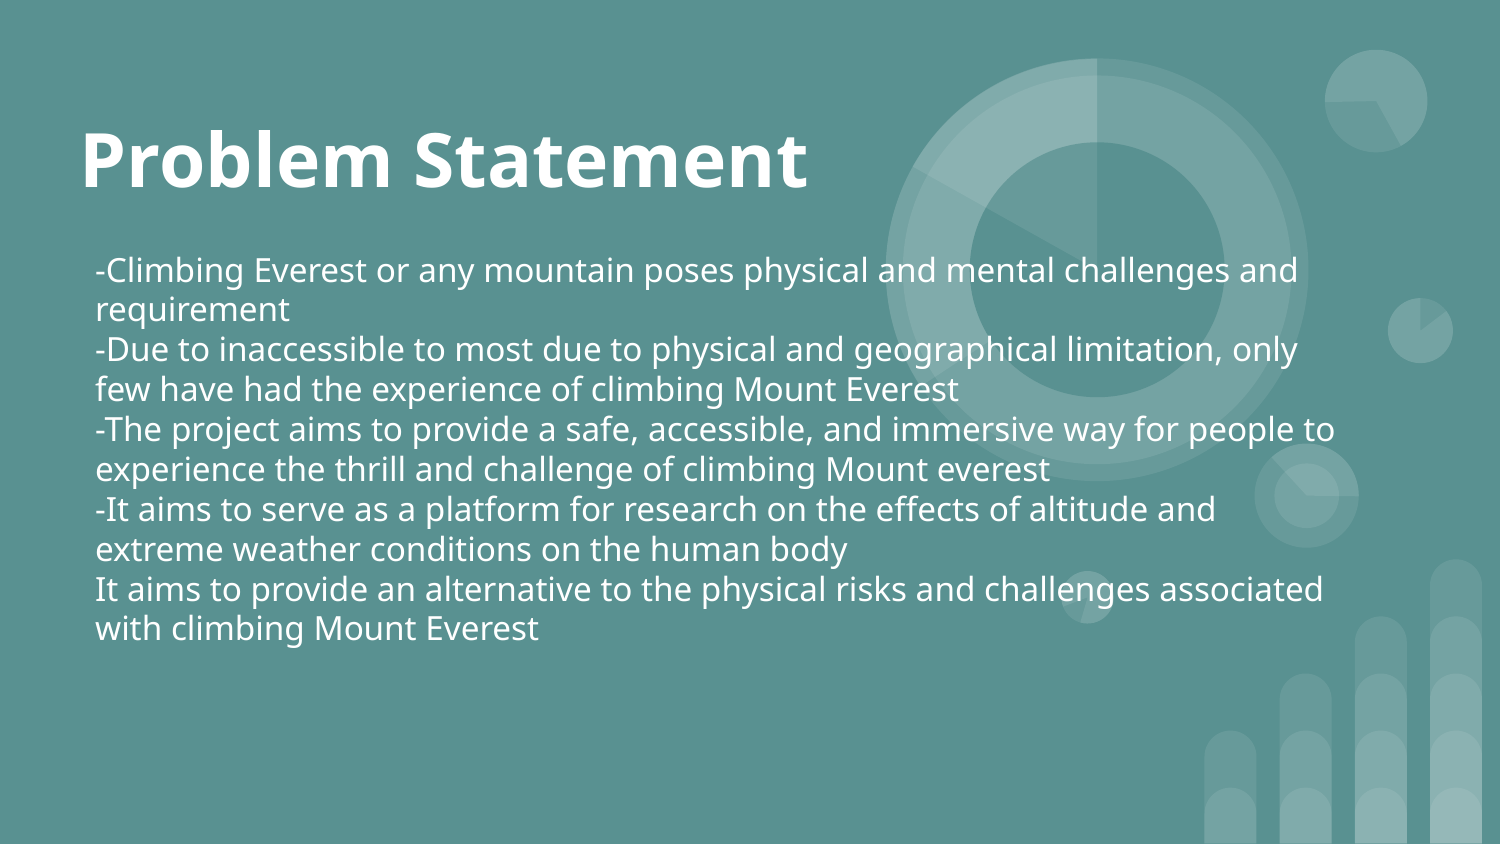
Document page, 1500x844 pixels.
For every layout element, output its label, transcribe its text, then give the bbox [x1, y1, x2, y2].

title Problem Statement [64, 34, 1354, 280]
subtitle -Climbing Everest or any mountain poses physical and mental challenges and requirement -Due to inaccessible to most due to physical and geographical limitation, only few have had the experience of climbing Mount Everest -The project aims to provide a safe, accessible, and immersive way for people to experience the thrill and challenge of climbing Mount everest -It aims to serve as a platform for research on the effects of altitude and extreme weather conditions on the human body It aims to provide an alternative to the physical risks and challenges associated with climbing Mount Everest [80, 233, 1369, 704]
